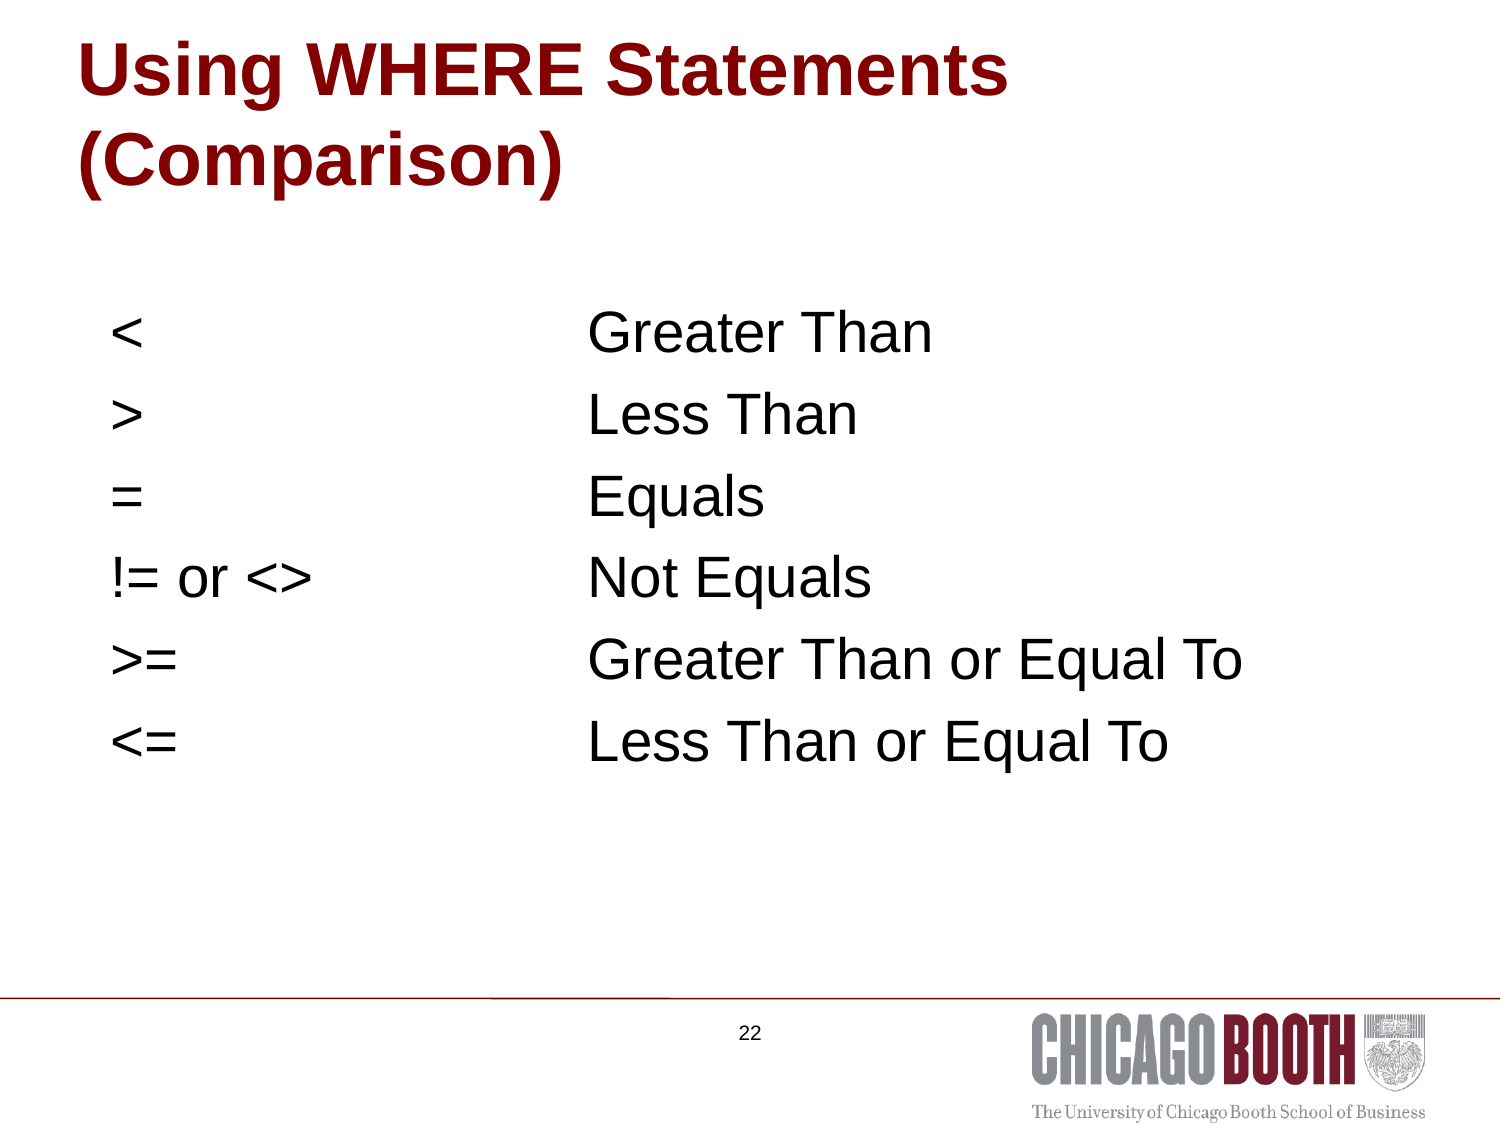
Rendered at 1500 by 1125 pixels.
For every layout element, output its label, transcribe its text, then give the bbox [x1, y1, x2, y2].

picture [1032, 1013, 1425, 1123]
slide_number 22 [712, 1012, 788, 1088]
list < Greater Than > Less Than = Equals != or <> Not Equals >= Greater Than or Equal To <= Less Than or Equal To [66, 197, 1428, 983]
title Using WHERE Statements (Comparison) [62, 47, 1425, 173]
